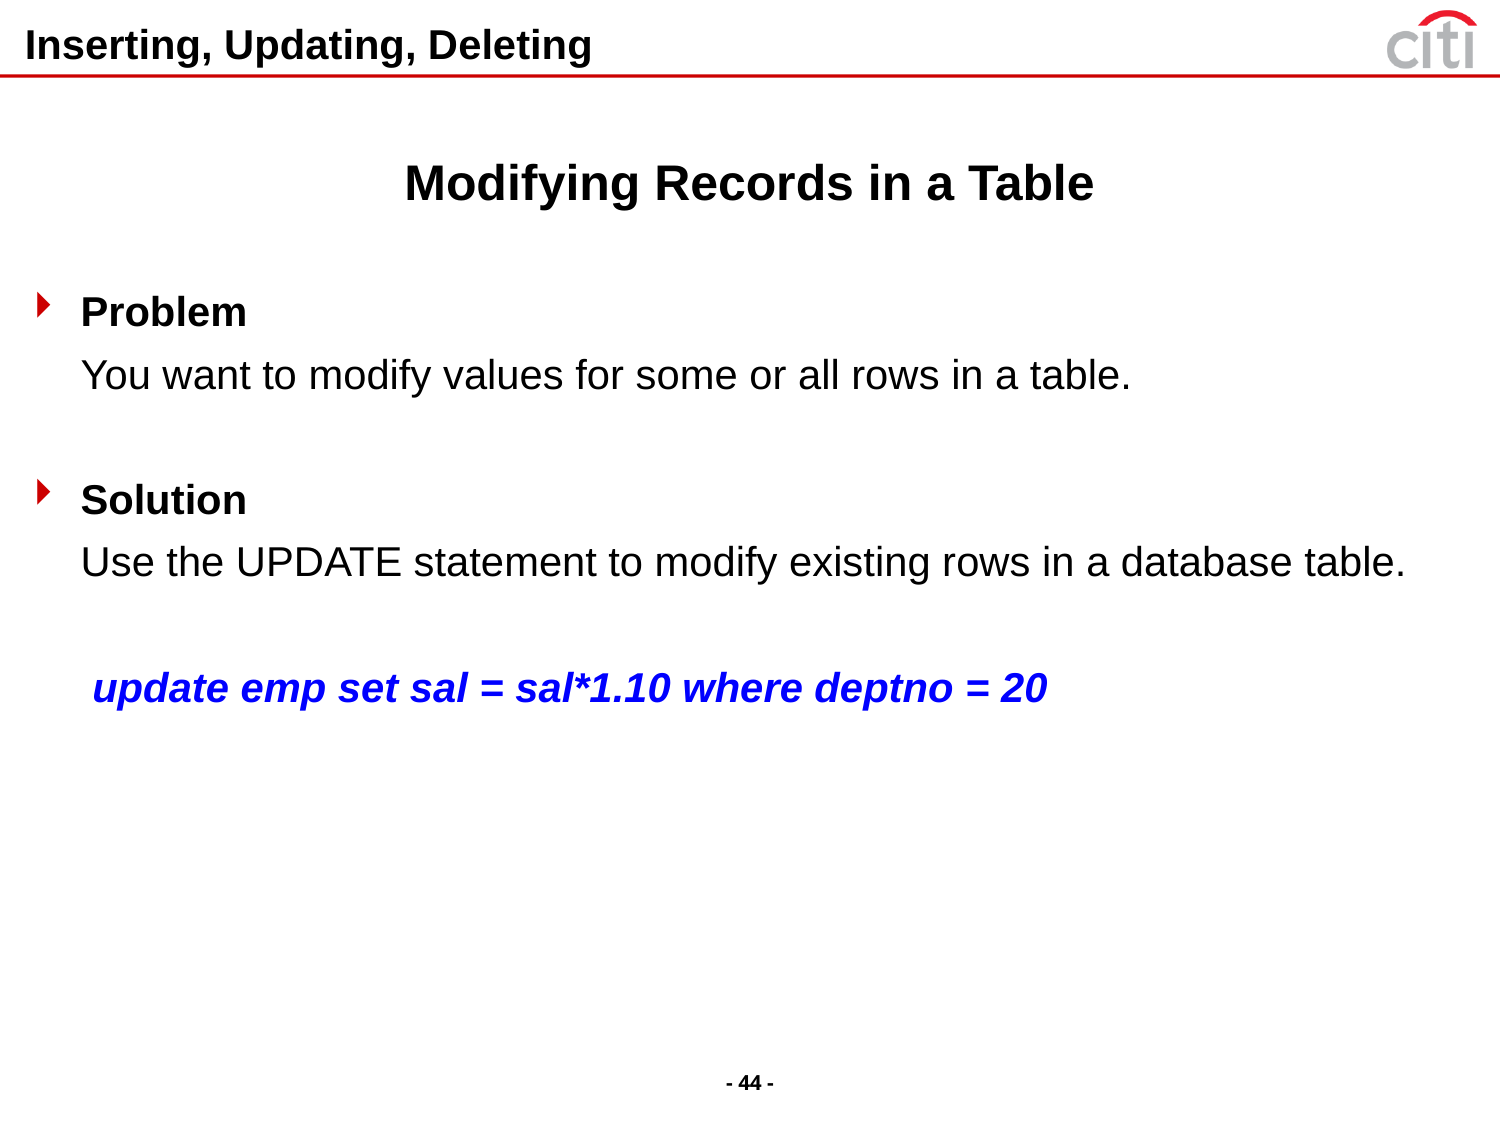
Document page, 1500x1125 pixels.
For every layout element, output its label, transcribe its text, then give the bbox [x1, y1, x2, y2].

title Inserting, Updating, Deleting [24, 12, 1476, 69]
slide_number - 44 - [593, 1062, 907, 1104]
list Modifying Records in a Table Problem You want to modify values for some or all rows in a table. Solution Use the UPDATE statement to modify existing rows in a database table. update emp set sal = sal*1.10 where deptno = 20 [24, 149, 1476, 1026]
picture [1383, 8, 1481, 74]
